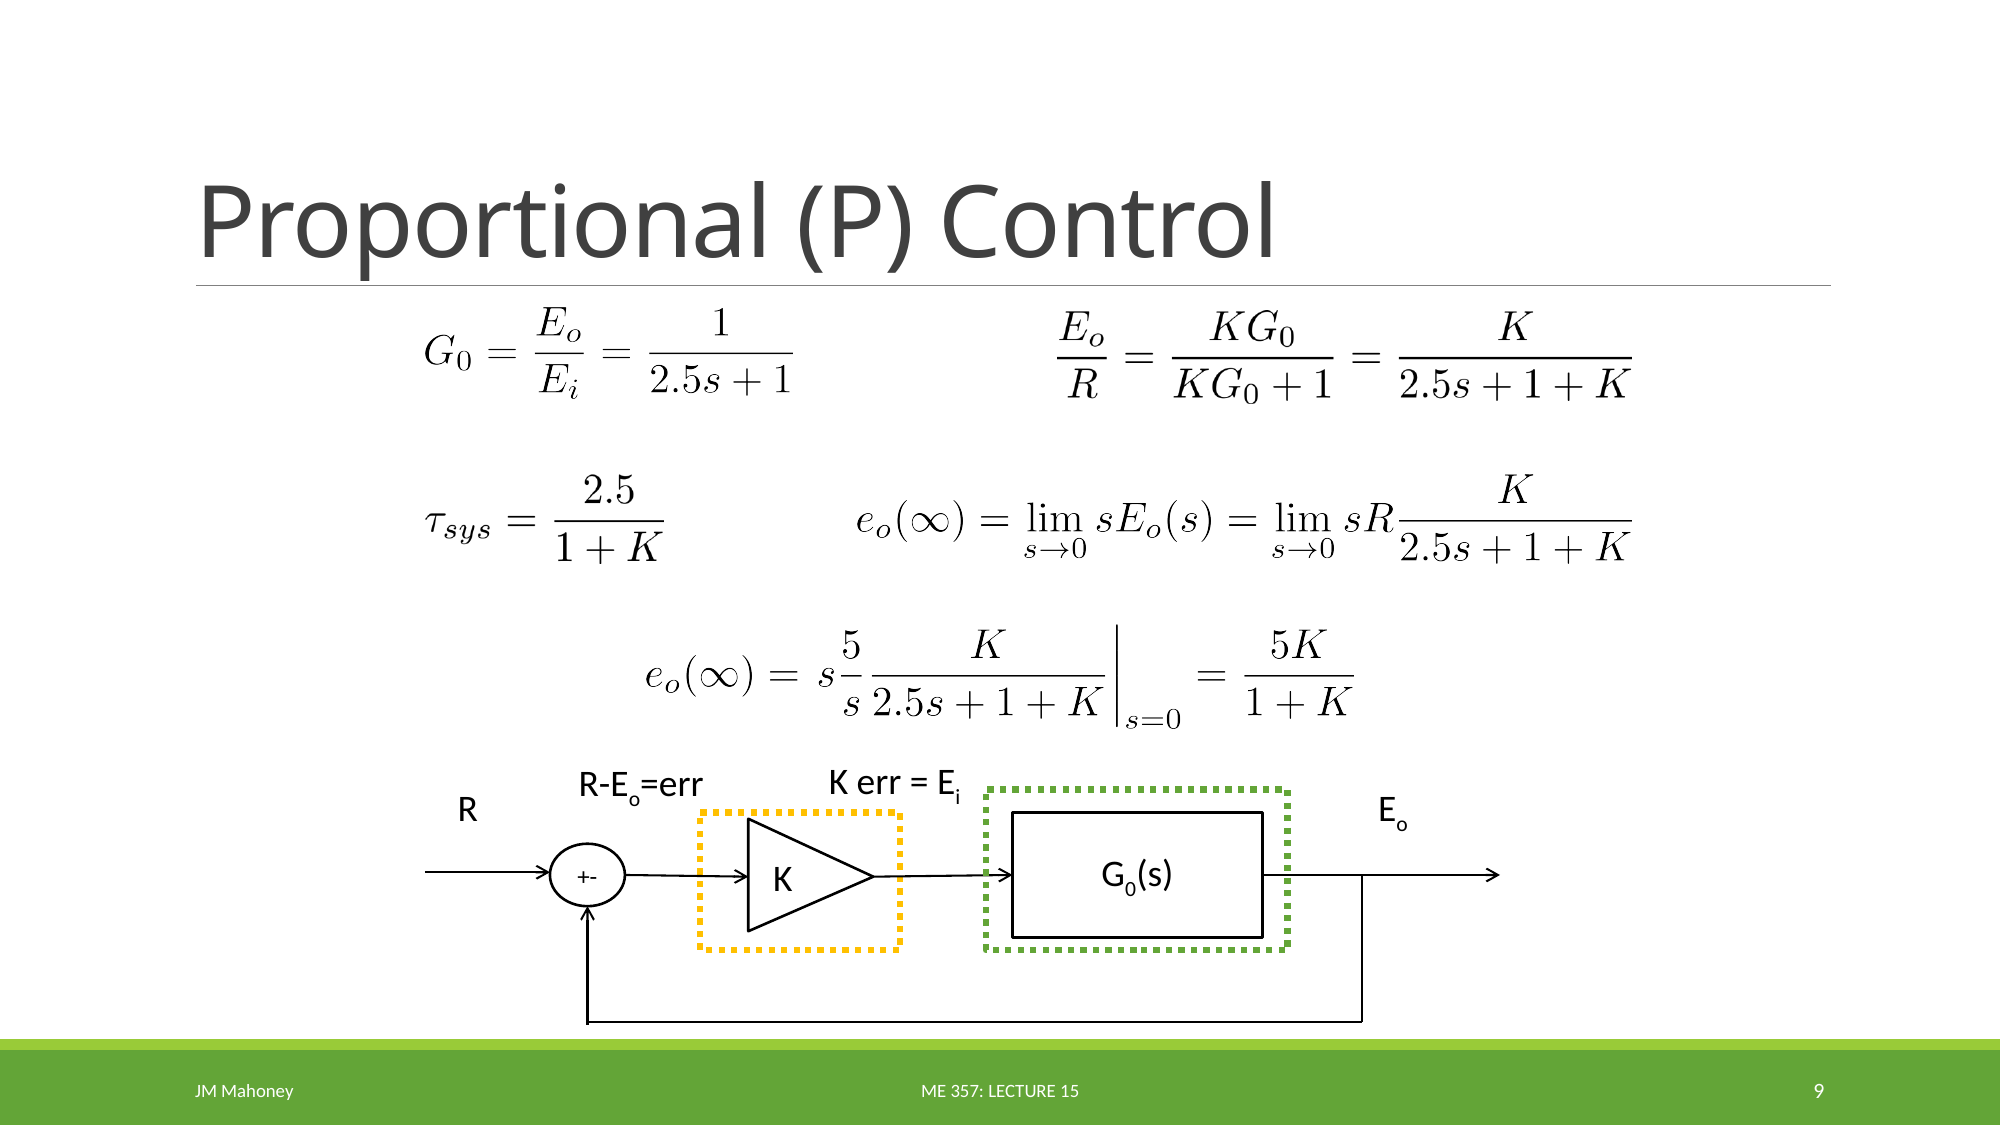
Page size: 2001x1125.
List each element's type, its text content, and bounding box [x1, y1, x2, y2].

picture [856, 474, 1632, 564]
slide_number 9 [1624, 1059, 1840, 1120]
slide_number JM Mahoney [180, 1059, 586, 1120]
picture [646, 624, 1354, 729]
title Proportional (P) Control [180, 47, 1830, 285]
picture [424, 474, 665, 564]
picture [1056, 310, 1632, 404]
footer ME 357: Lecture 15 [604, 1059, 1396, 1120]
picture [424, 306, 794, 400]
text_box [424, 749, 1501, 1026]
